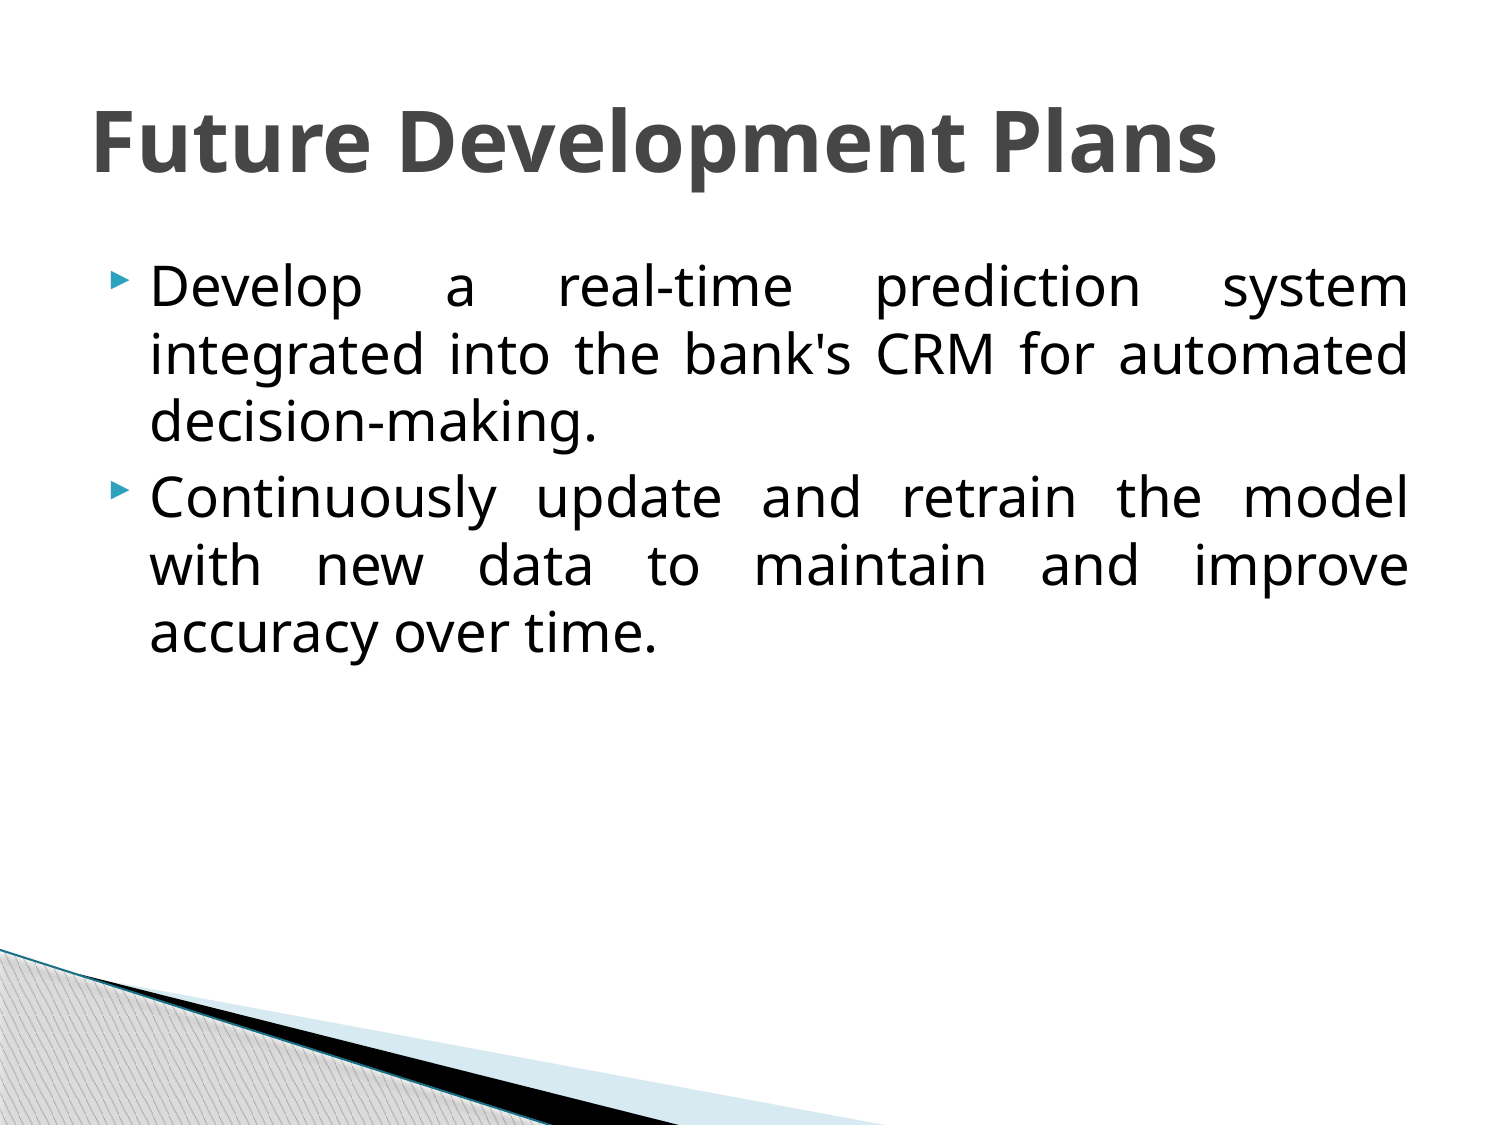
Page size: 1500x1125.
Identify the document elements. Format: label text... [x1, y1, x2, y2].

list Develop a real-time prediction system integrated into the bank's CRM for automated decision-making. Continuously update and retrain the model with new data to maintain and improve accuracy over time. [75, 243, 1425, 986]
title Future Development Plans [75, 45, 1425, 233]
